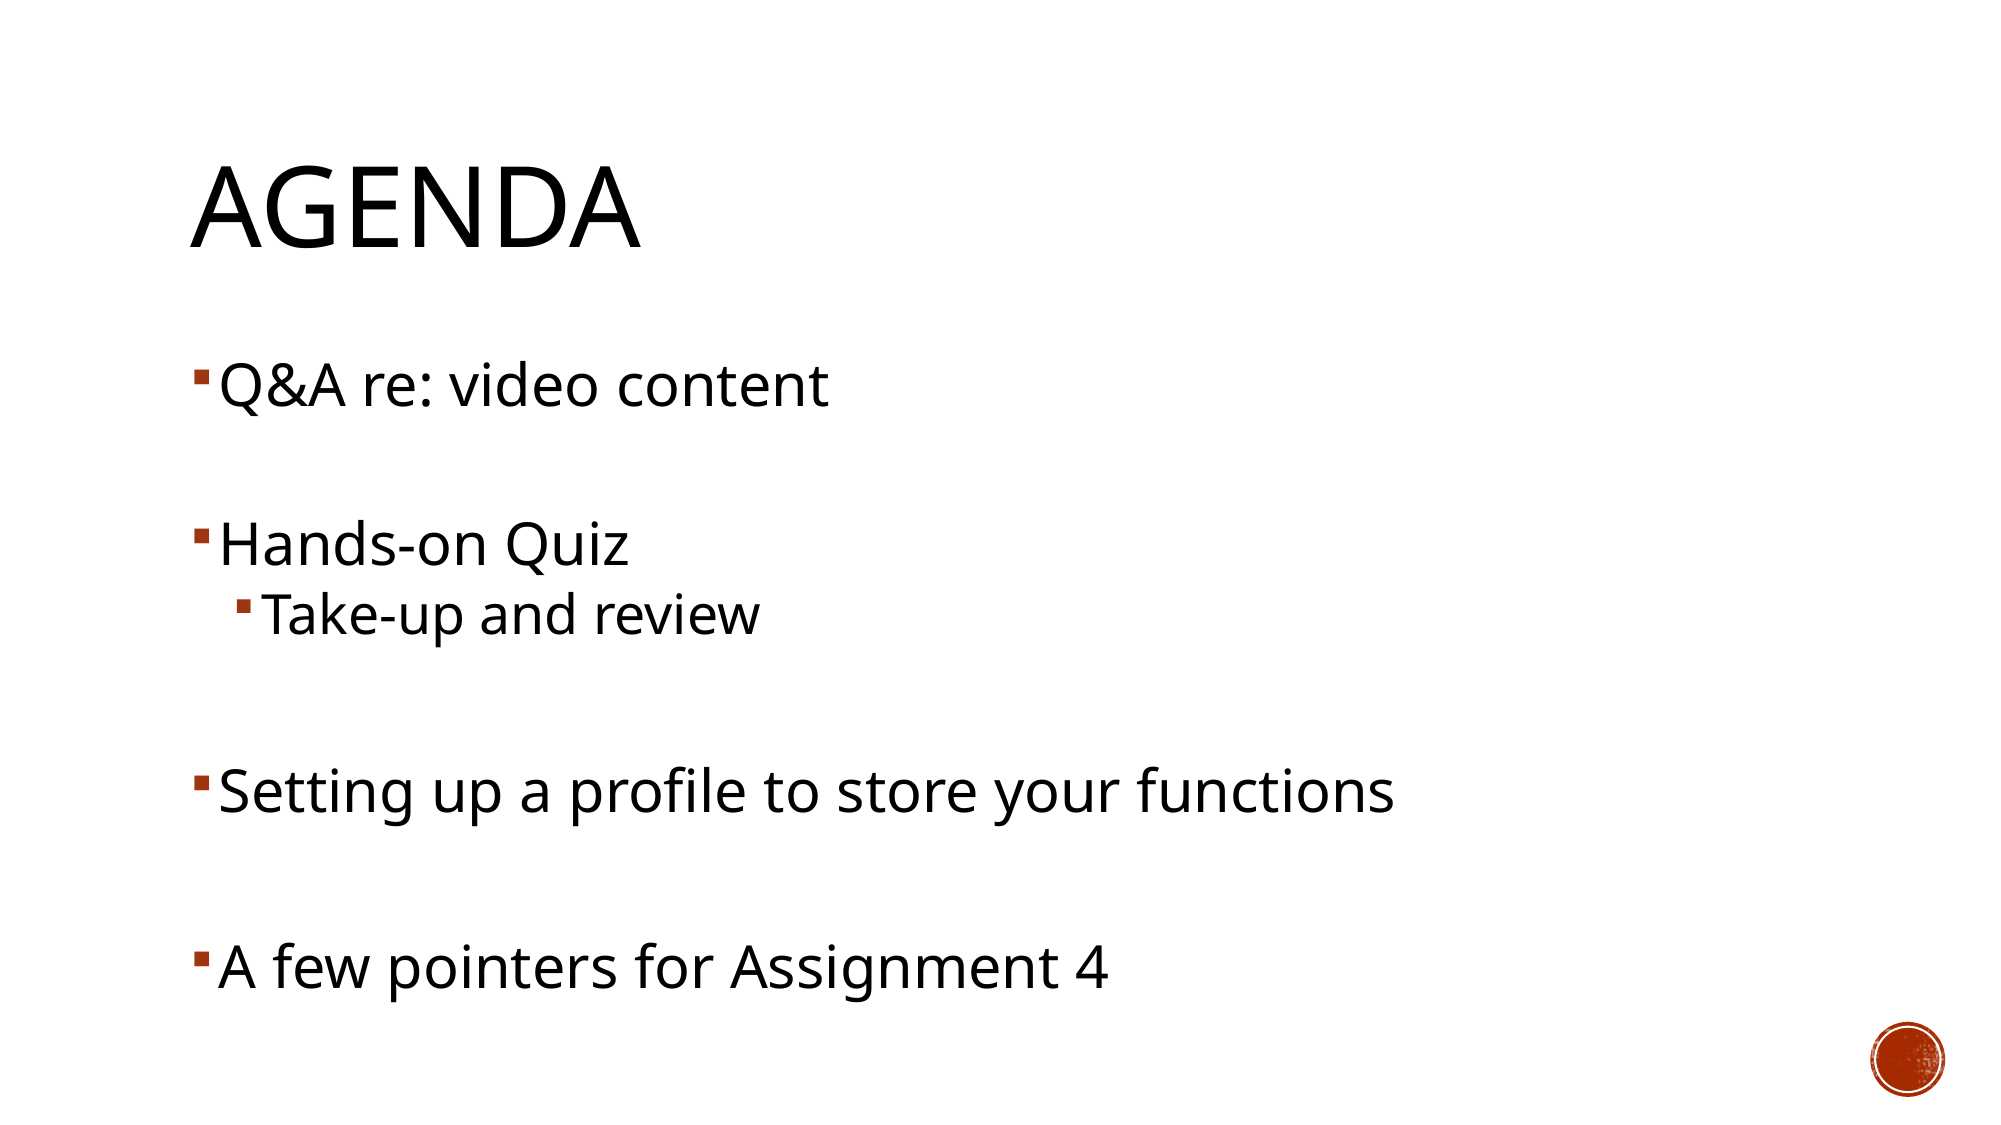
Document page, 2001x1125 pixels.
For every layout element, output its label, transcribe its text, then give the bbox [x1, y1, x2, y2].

list Q&A re: video content Hands-on Quiz Take-up and review Setting up a profile to store your functions A few pointers for Assignment 4 [175, 348, 1826, 1013]
title Agenda [175, 79, 1826, 344]
